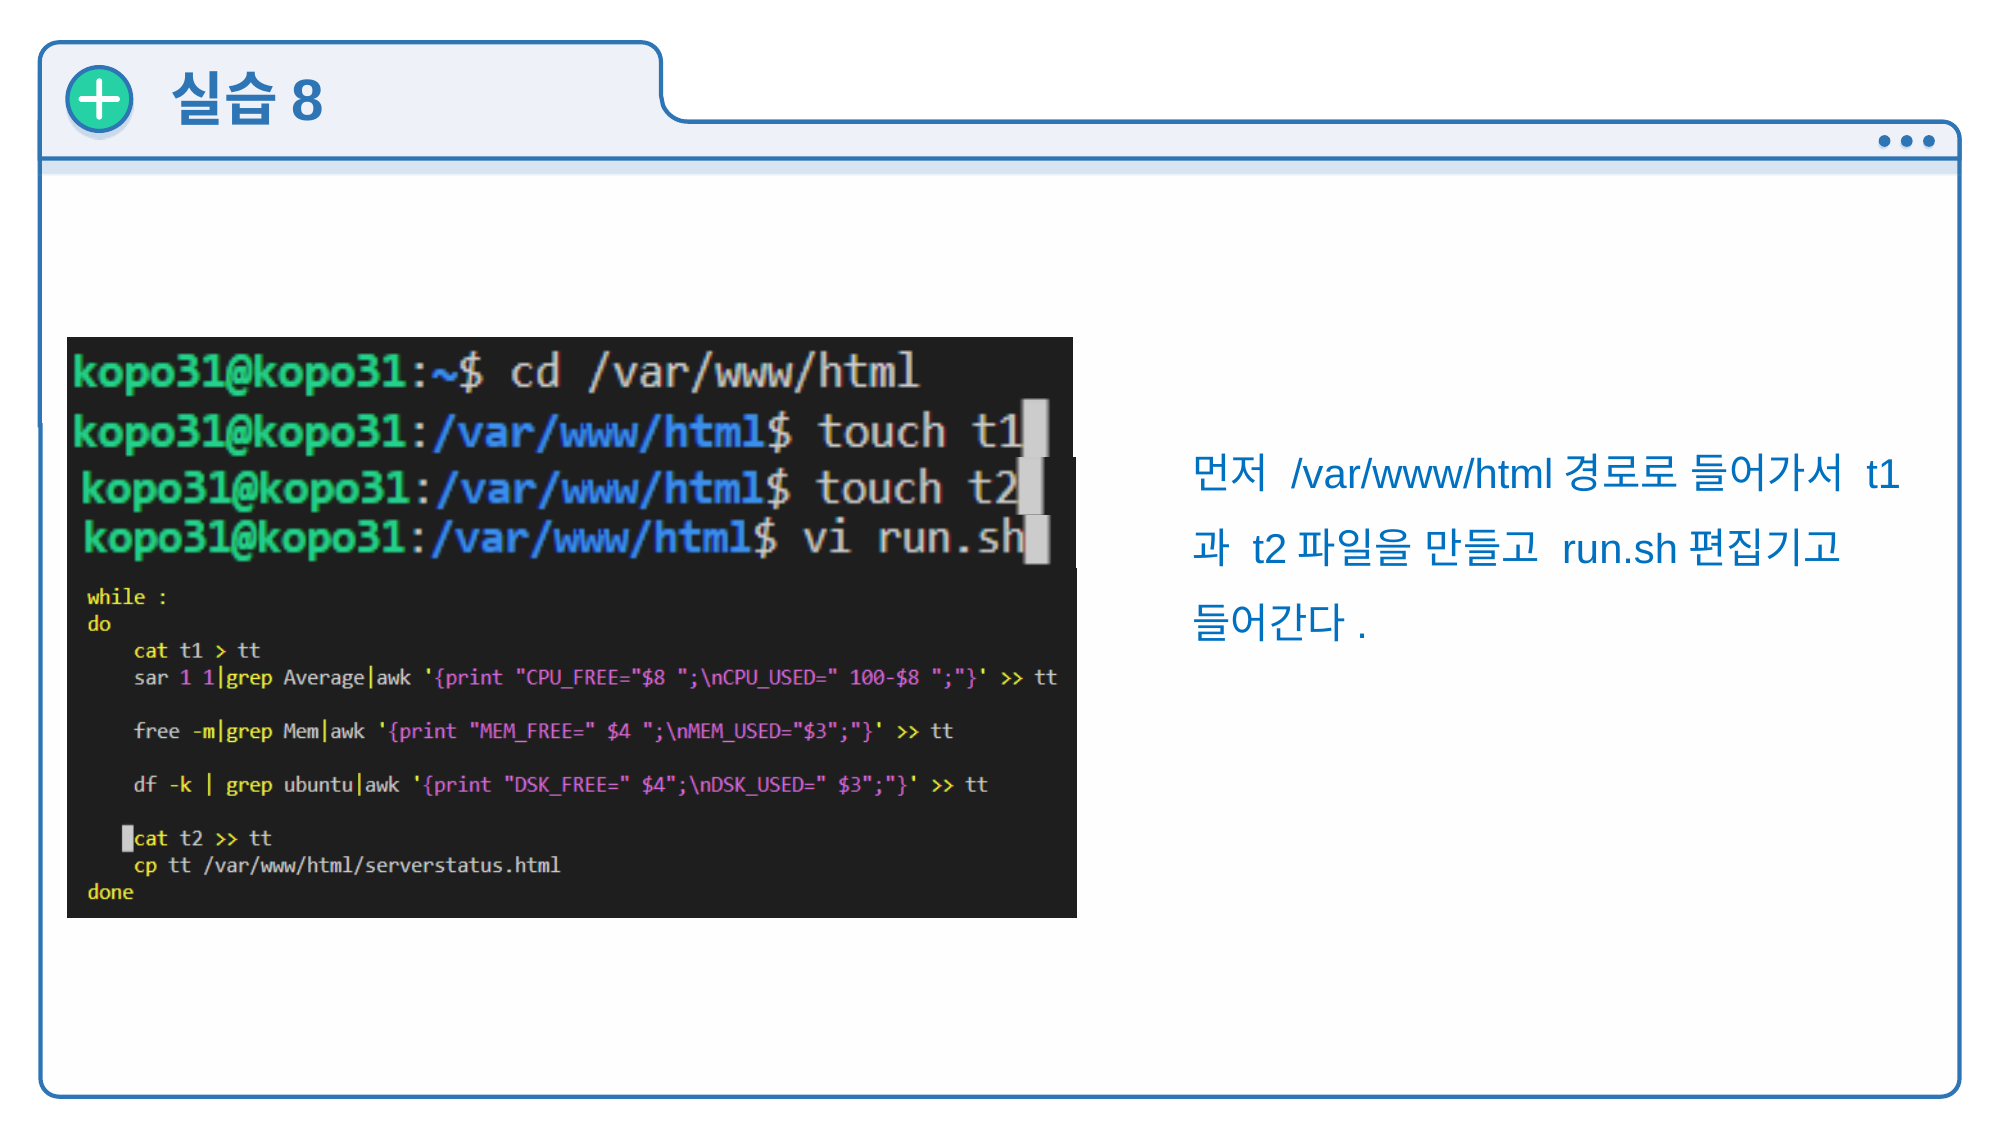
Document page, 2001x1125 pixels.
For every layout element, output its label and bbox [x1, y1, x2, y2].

text_box [67, 337, 1077, 918]
text_box [67, 67, 132, 131]
text_box [39, 42, 1960, 1097]
